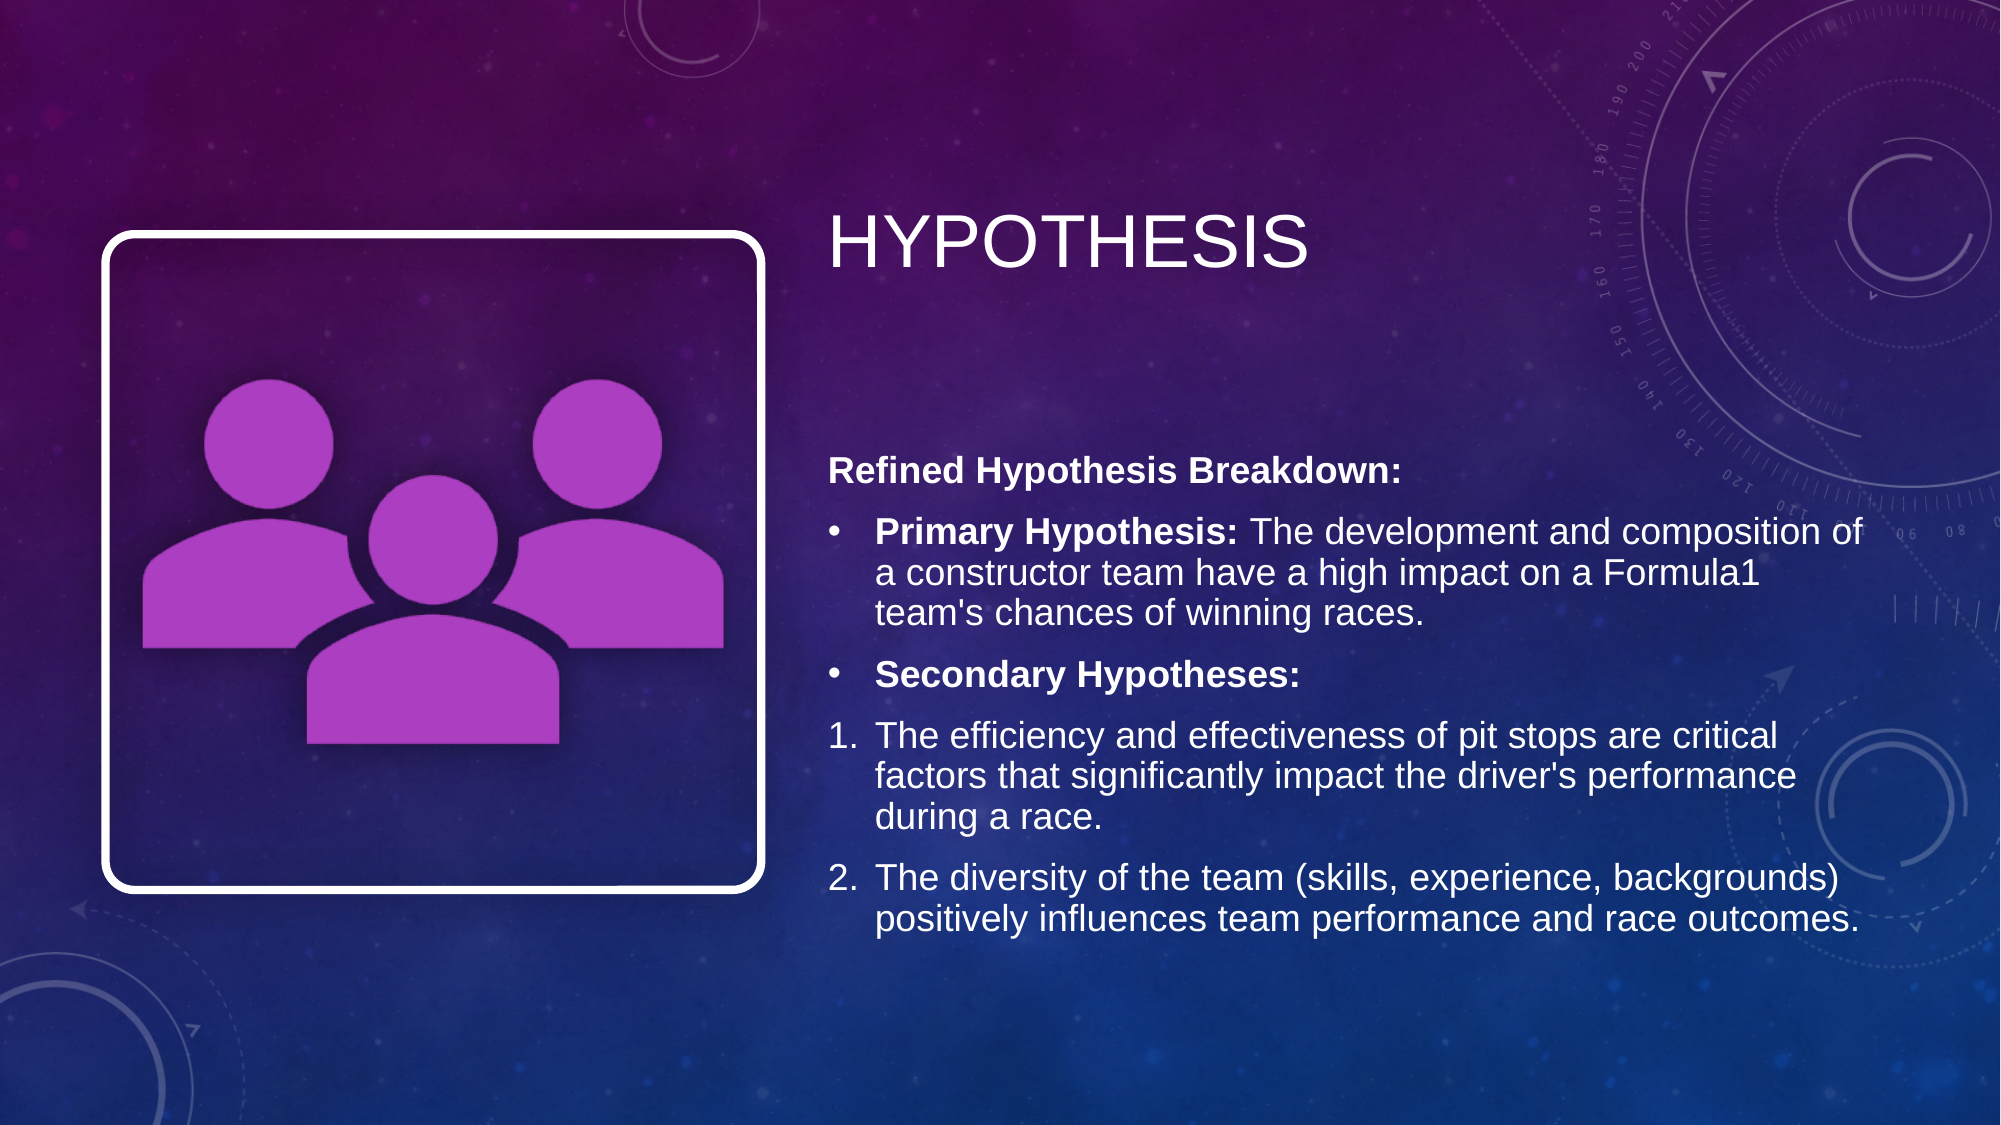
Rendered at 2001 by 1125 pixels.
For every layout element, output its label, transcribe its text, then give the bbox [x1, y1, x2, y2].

title Hypothesis [812, 104, 1895, 369]
list Refined Hypothesis Breakdown: Primary Hypothesis: The development and composition of a constructor team have a high impact on a Formula1 team's chances of winning races. Secondary Hypotheses: ﻿﻿﻿The efficiency and effectiveness of pit stops are critical factors that significantly impact the driver's performance during a race. ﻿﻿﻿﻿﻿﻿The diversity of the team (skills, experience, backgrounds) positively influences team performance and race outcomes. [812, 369, 1895, 1021]
picture [0, 0, 2001, 1125]
